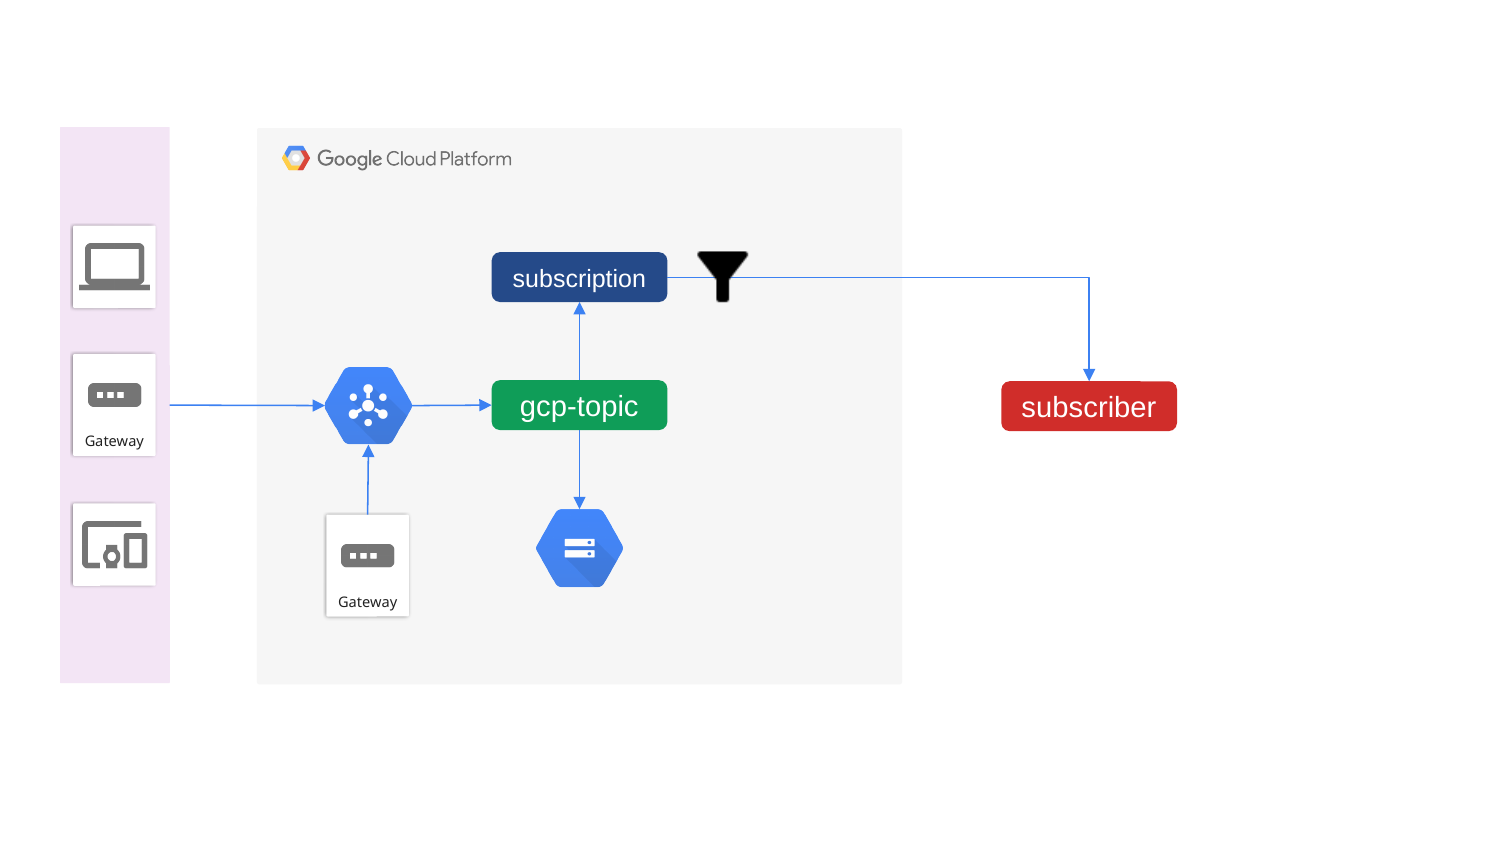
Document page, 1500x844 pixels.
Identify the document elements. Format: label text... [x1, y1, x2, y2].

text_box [667, 277, 1090, 382]
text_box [326, 514, 410, 617]
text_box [72, 353, 156, 457]
picture [324, 366, 413, 445]
picture [685, 239, 762, 316]
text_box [72, 503, 156, 586]
picture [535, 508, 624, 588]
text_box subscriber [1001, 381, 1178, 432]
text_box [72, 225, 156, 309]
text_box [256, 127, 903, 685]
text_box [60, 127, 170, 684]
